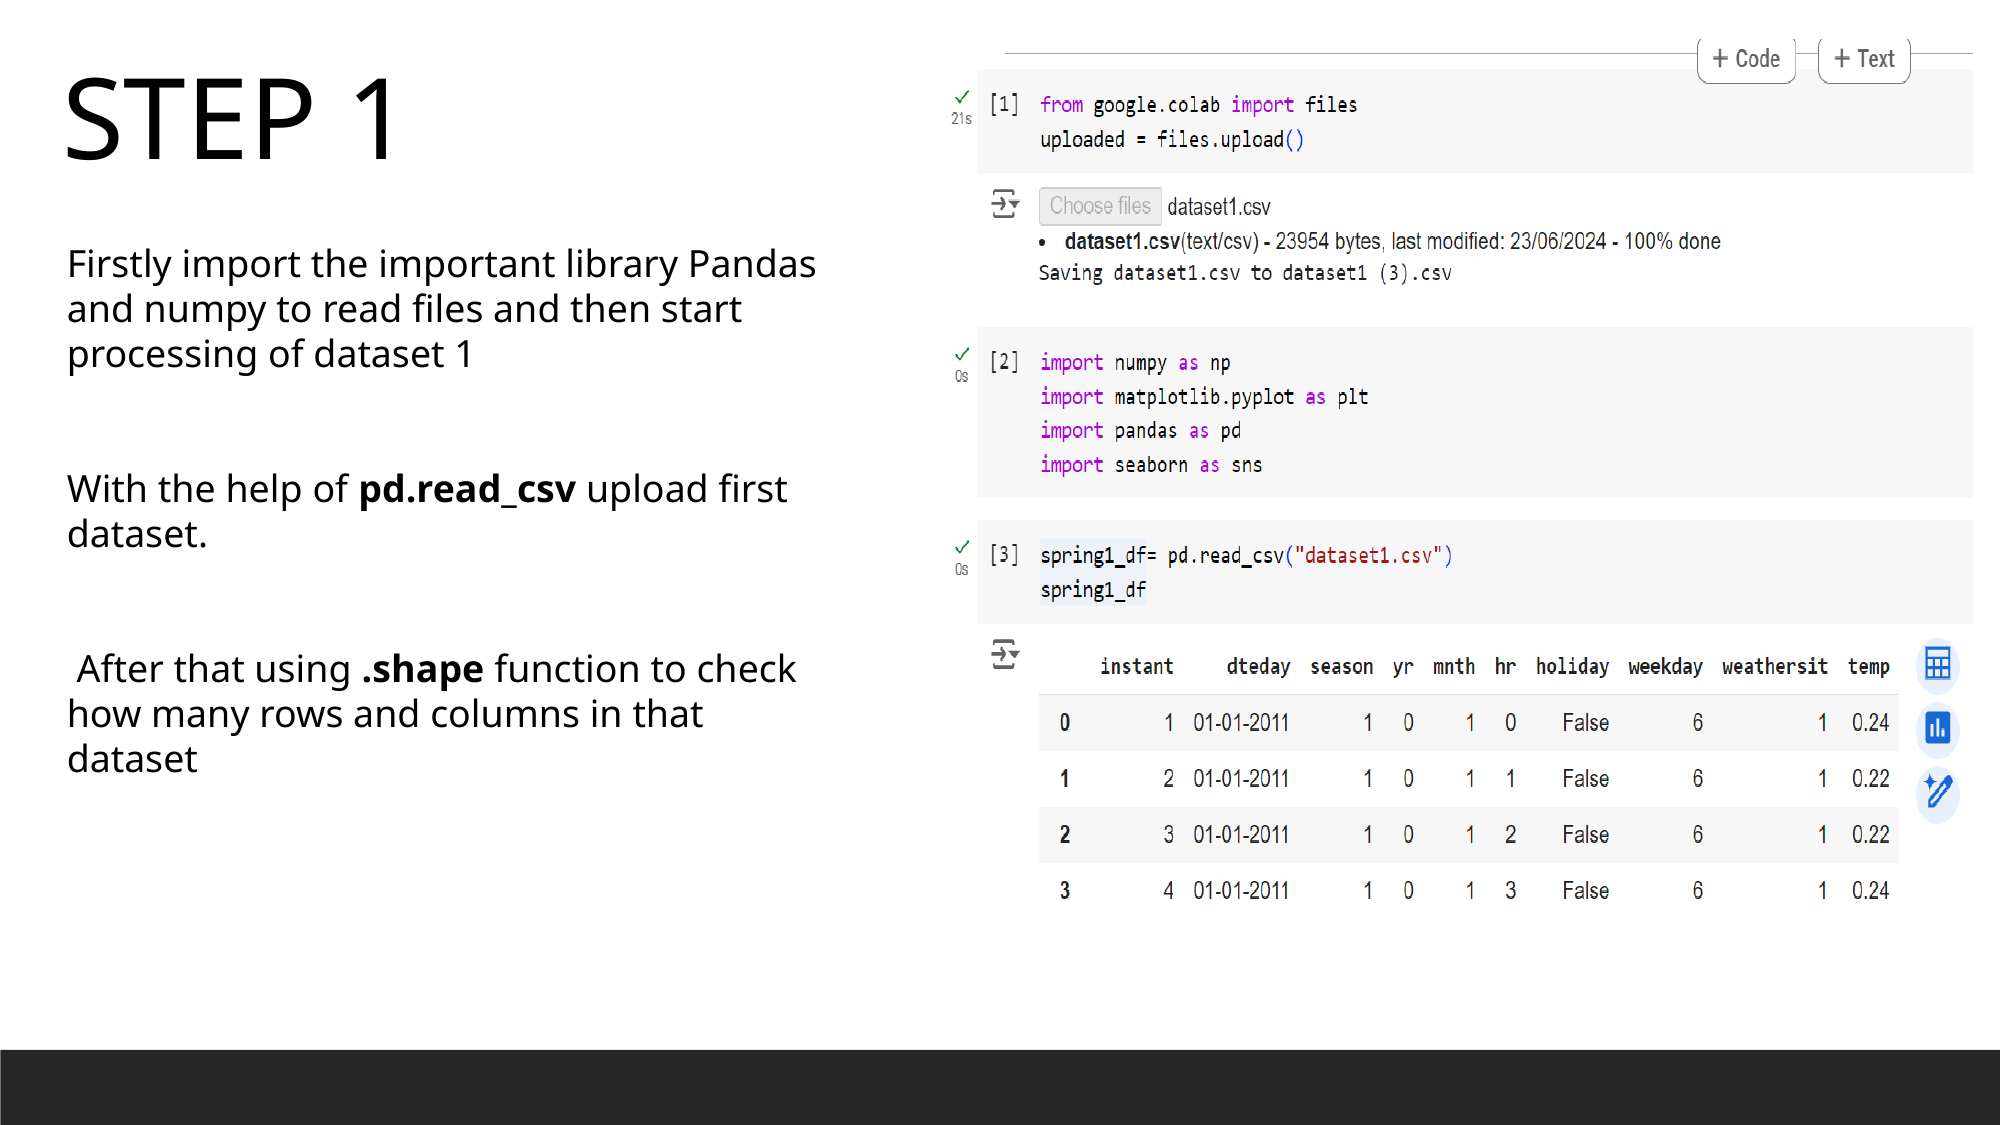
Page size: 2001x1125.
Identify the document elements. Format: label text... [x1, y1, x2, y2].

picture [950, 39, 1973, 916]
text_box STEP 1 [47, 39, 426, 190]
text_box Firstly import the important library Pandas and numpy to read files and then start processing of dataset 1 With the help of pd.read_csv upload first dataset. After that using .shape function to check how many rows and columns in that dataset [52, 232, 843, 968]
